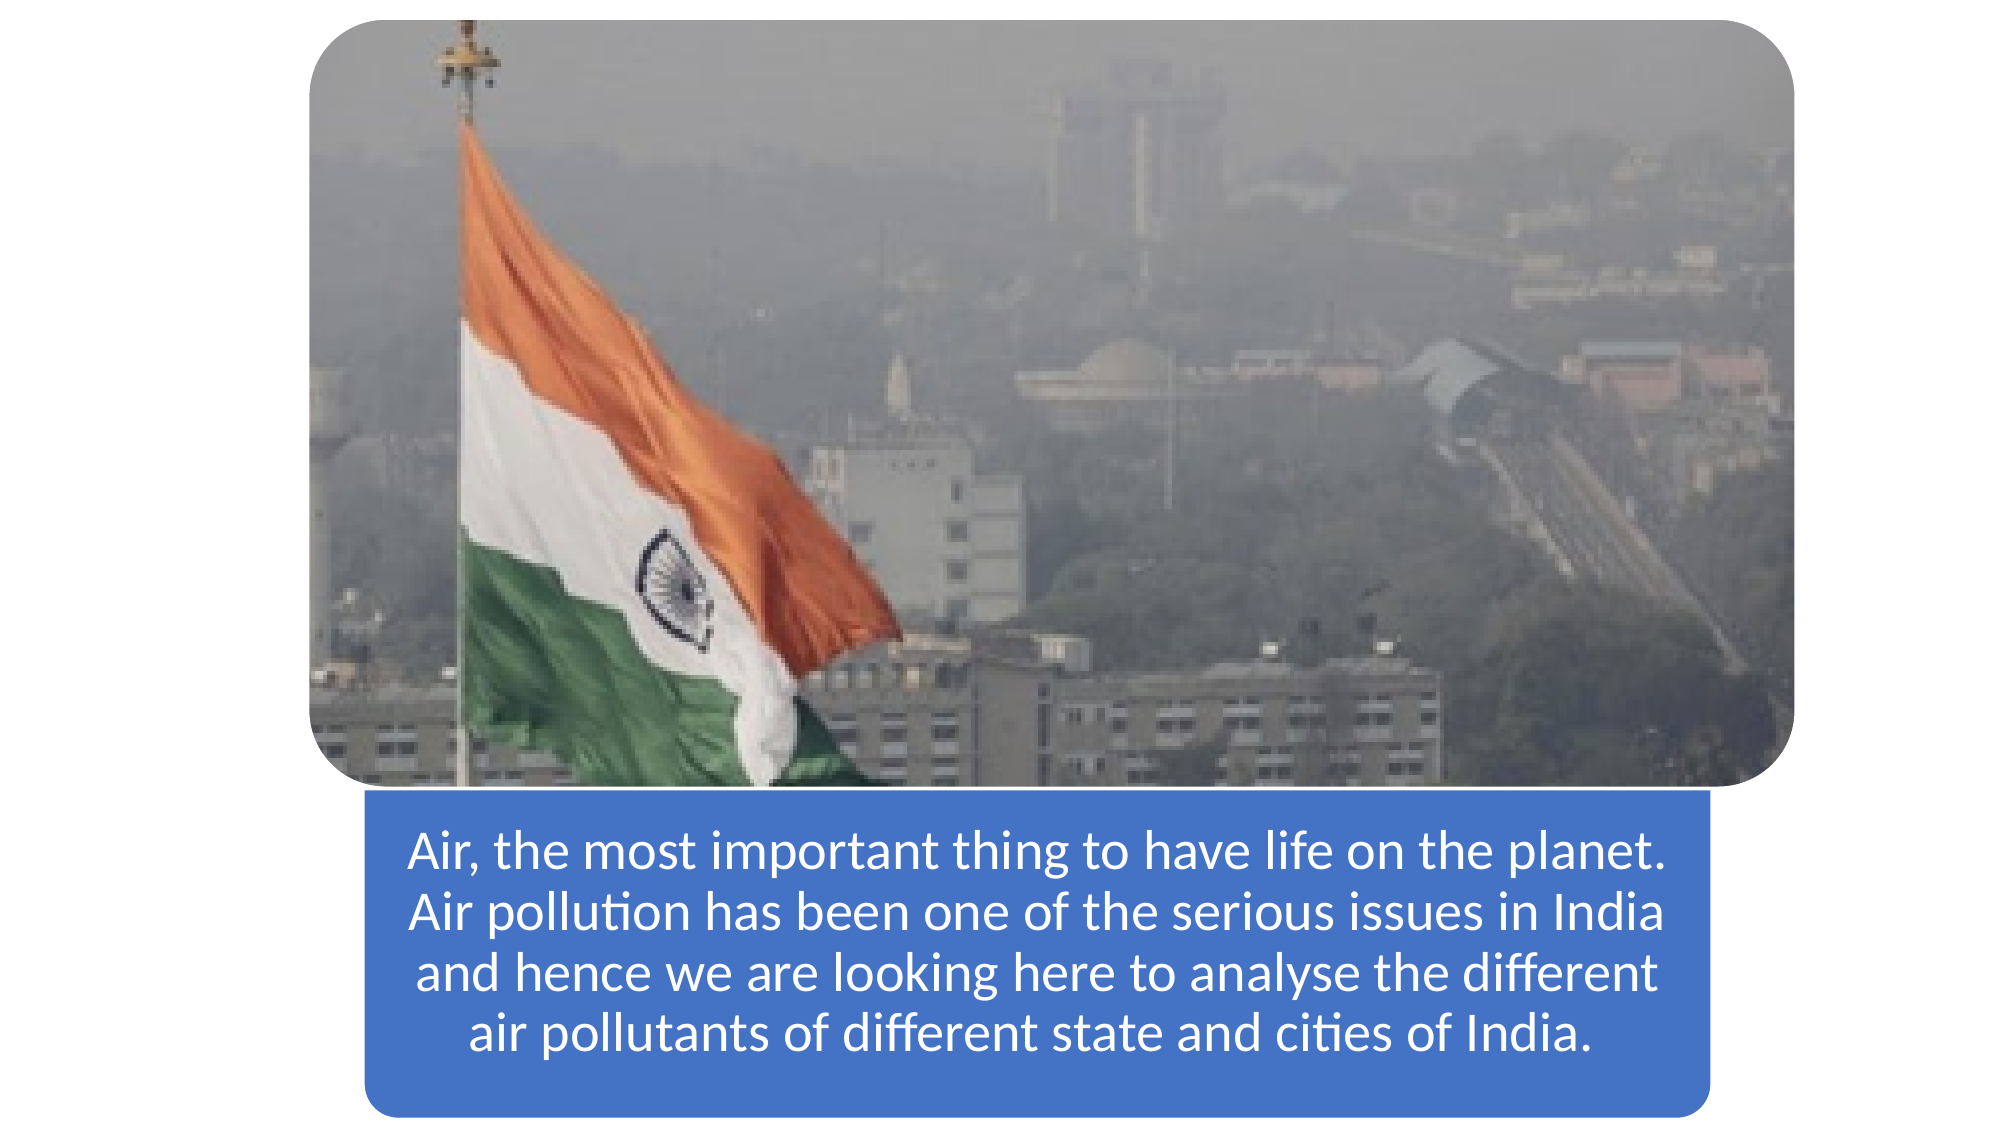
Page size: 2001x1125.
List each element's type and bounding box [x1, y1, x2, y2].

text_box [233, 0, 1817, 1125]
